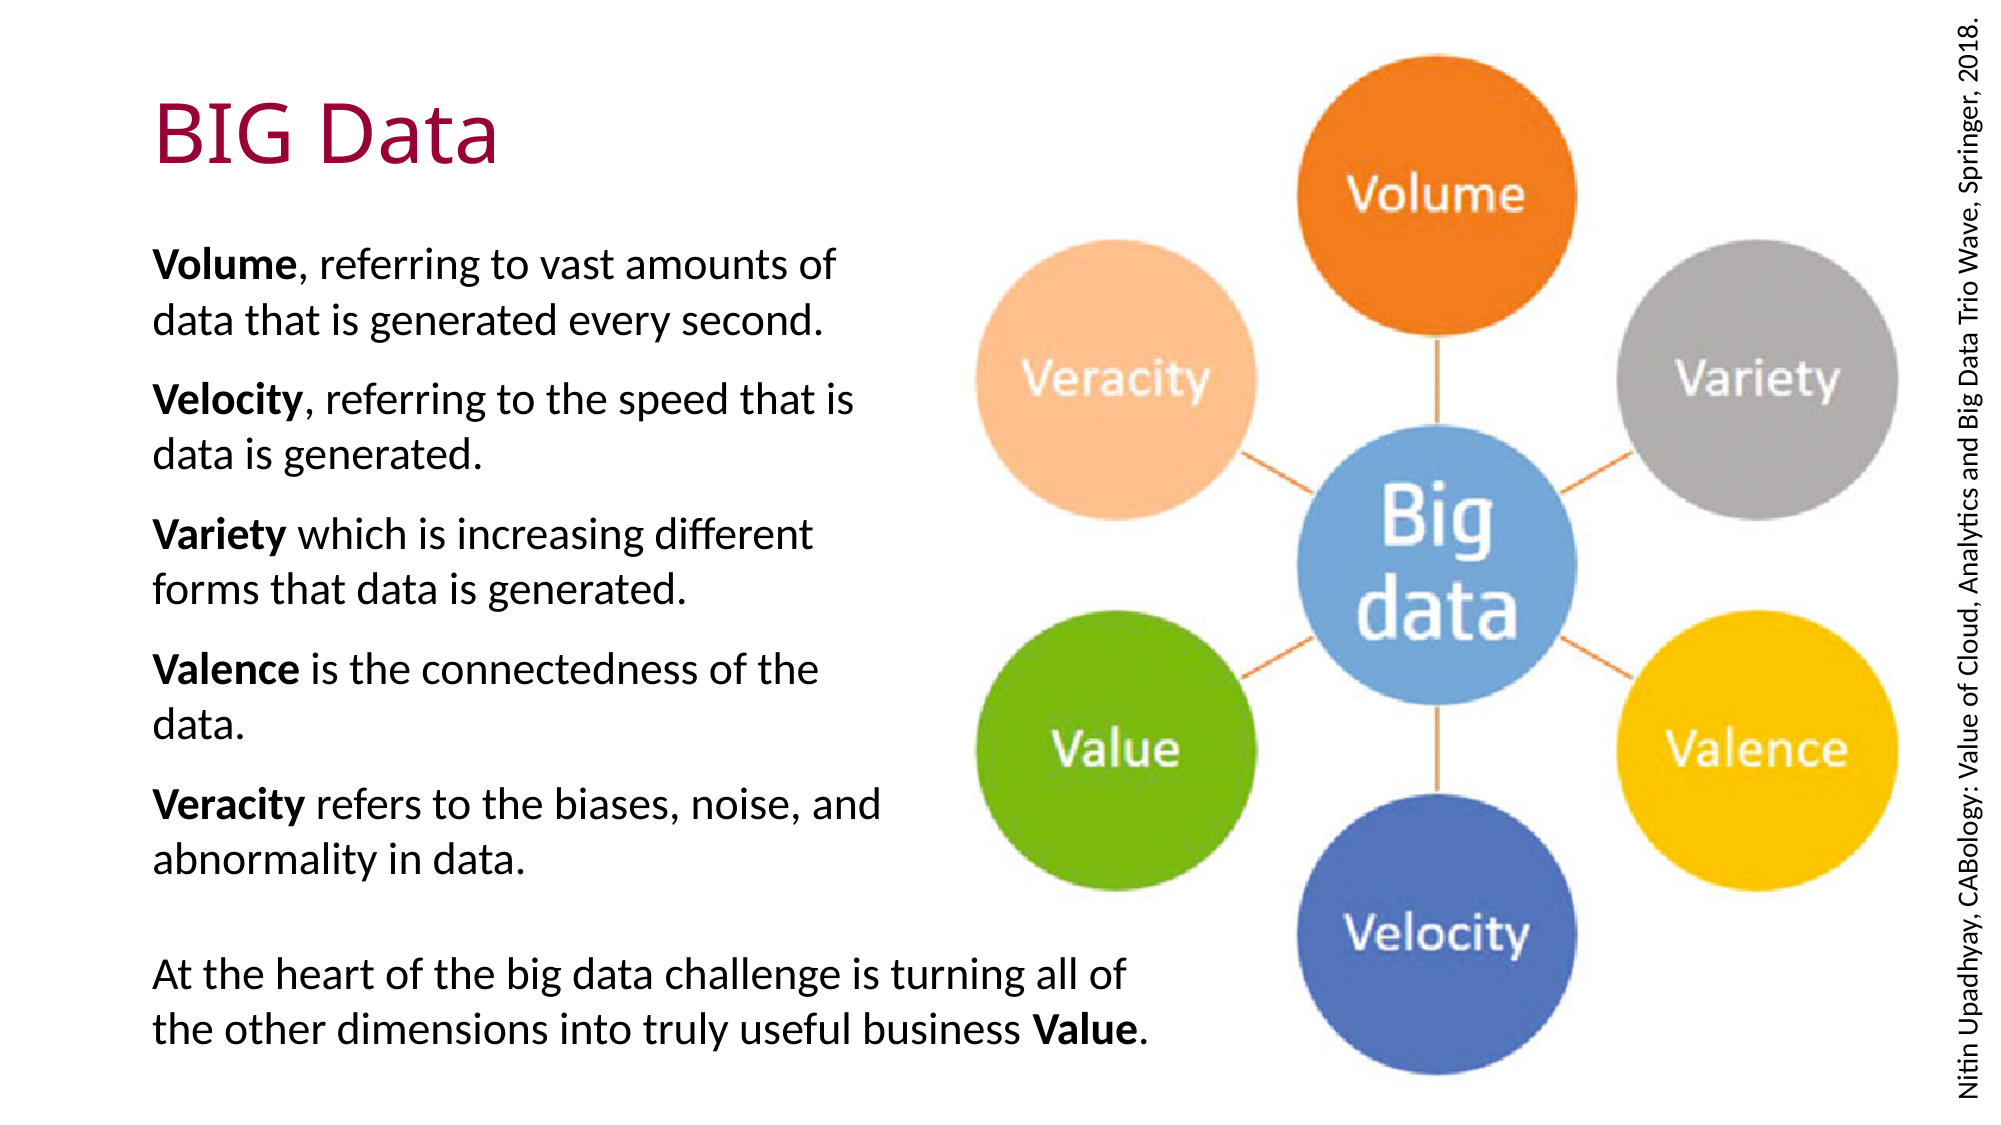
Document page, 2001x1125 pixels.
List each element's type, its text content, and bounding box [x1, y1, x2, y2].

title BIG Data [137, 27, 1000, 246]
text_box At the heart of the big data challenge is turning all of the other dimensions into truly useful business Value. [137, 935, 974, 1061]
text_box Nitin Upadhyay, CABology: Value of Cloud, Analytics and Big Data Trio Wave, Springer, 2018. [1940, 2, 1991, 1115]
text_box Volume, referring to vast amounts of data that is generated every second. Velocity, referring to the speed that is data is generated. Variety which is increasing different forms that data is generated. Valence is the connectedness of the data. Veracity refers to the biases, noise, and abnormality in data. [137, 226, 928, 892]
picture [974, 49, 1903, 1081]
